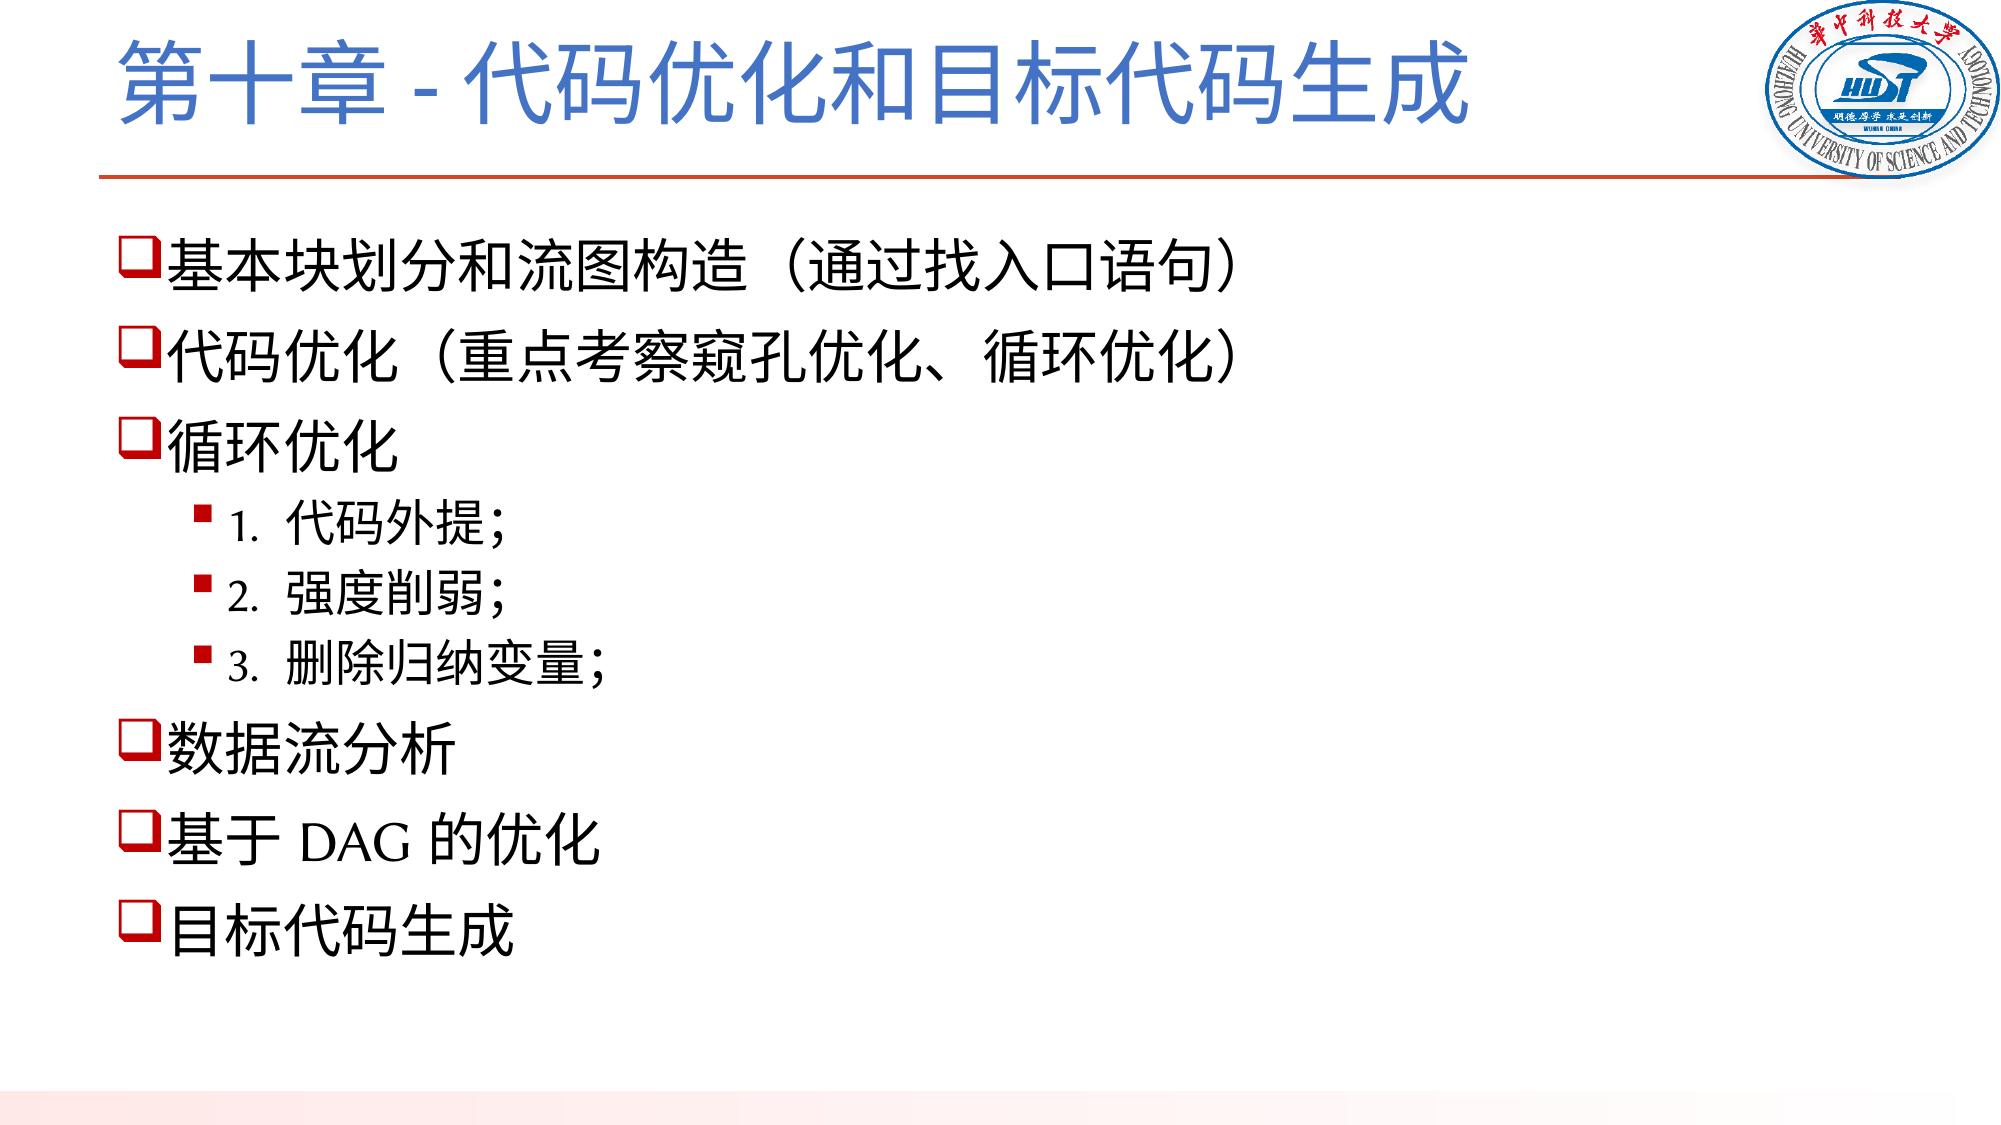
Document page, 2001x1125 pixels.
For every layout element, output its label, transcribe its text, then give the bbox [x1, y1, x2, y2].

list 基本块划分和流图构造（通过找入口语句） 代码优化（重点考察窥孔优化、循环优化） 循环优化 1. 代码外提； 2. 强度削弱； 3. 删除归纳变量； 数据流分析 基于DAG的优化 目标代码生成 [99, 221, 1901, 1014]
picture [1765, 0, 2000, 179]
title 第十章-代码优化和目标代码生成 [99, 0, 1825, 177]
